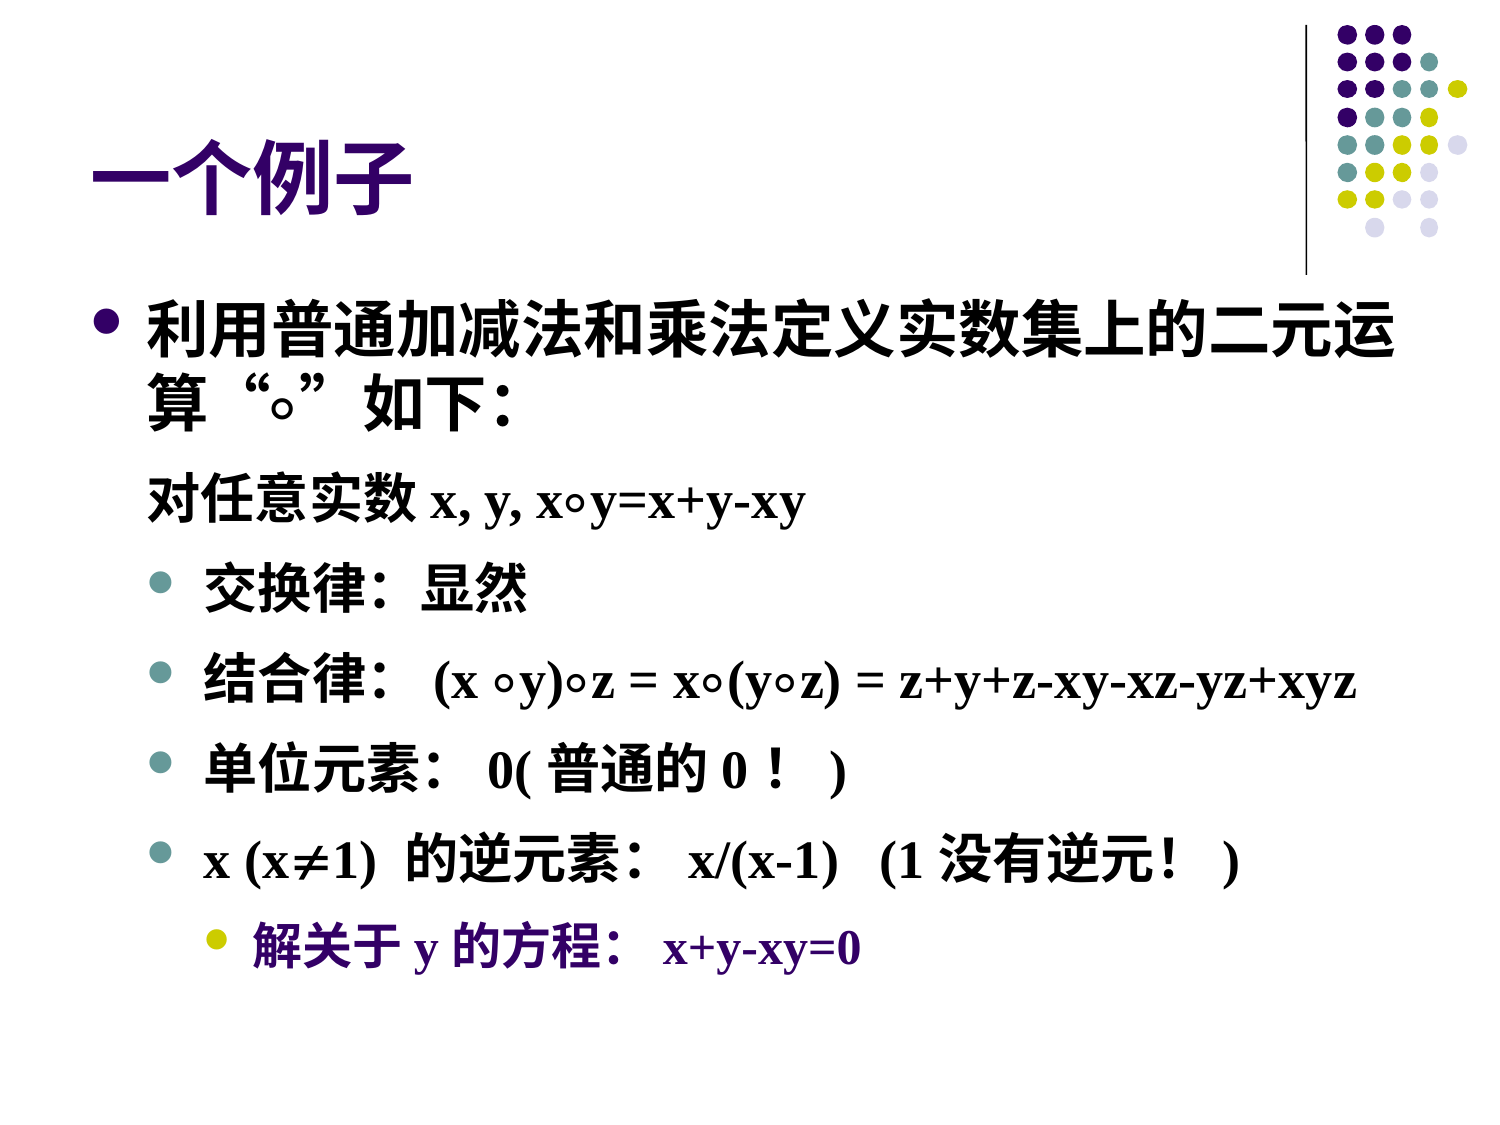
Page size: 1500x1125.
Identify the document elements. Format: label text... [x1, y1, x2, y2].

list 利用普通加减法和乘法定义实数集上的二元运算“ ⃘”如下： 对任意实数x, y, x ⃘y=x+y-xy 交换律：显然 结合律：(x ⃘y) ⃘z = x ⃘(y ⃘z) = z+y+z-xy-xz-yz+xyz 单位元素：0(普通的0！) x (x1) 的逆元素：x/(x-1) (1没有逆元！) 解关于y的方程：x+y-xy=0 [75, 282, 1425, 1006]
title 一个例子 [75, 20, 1313, 233]
